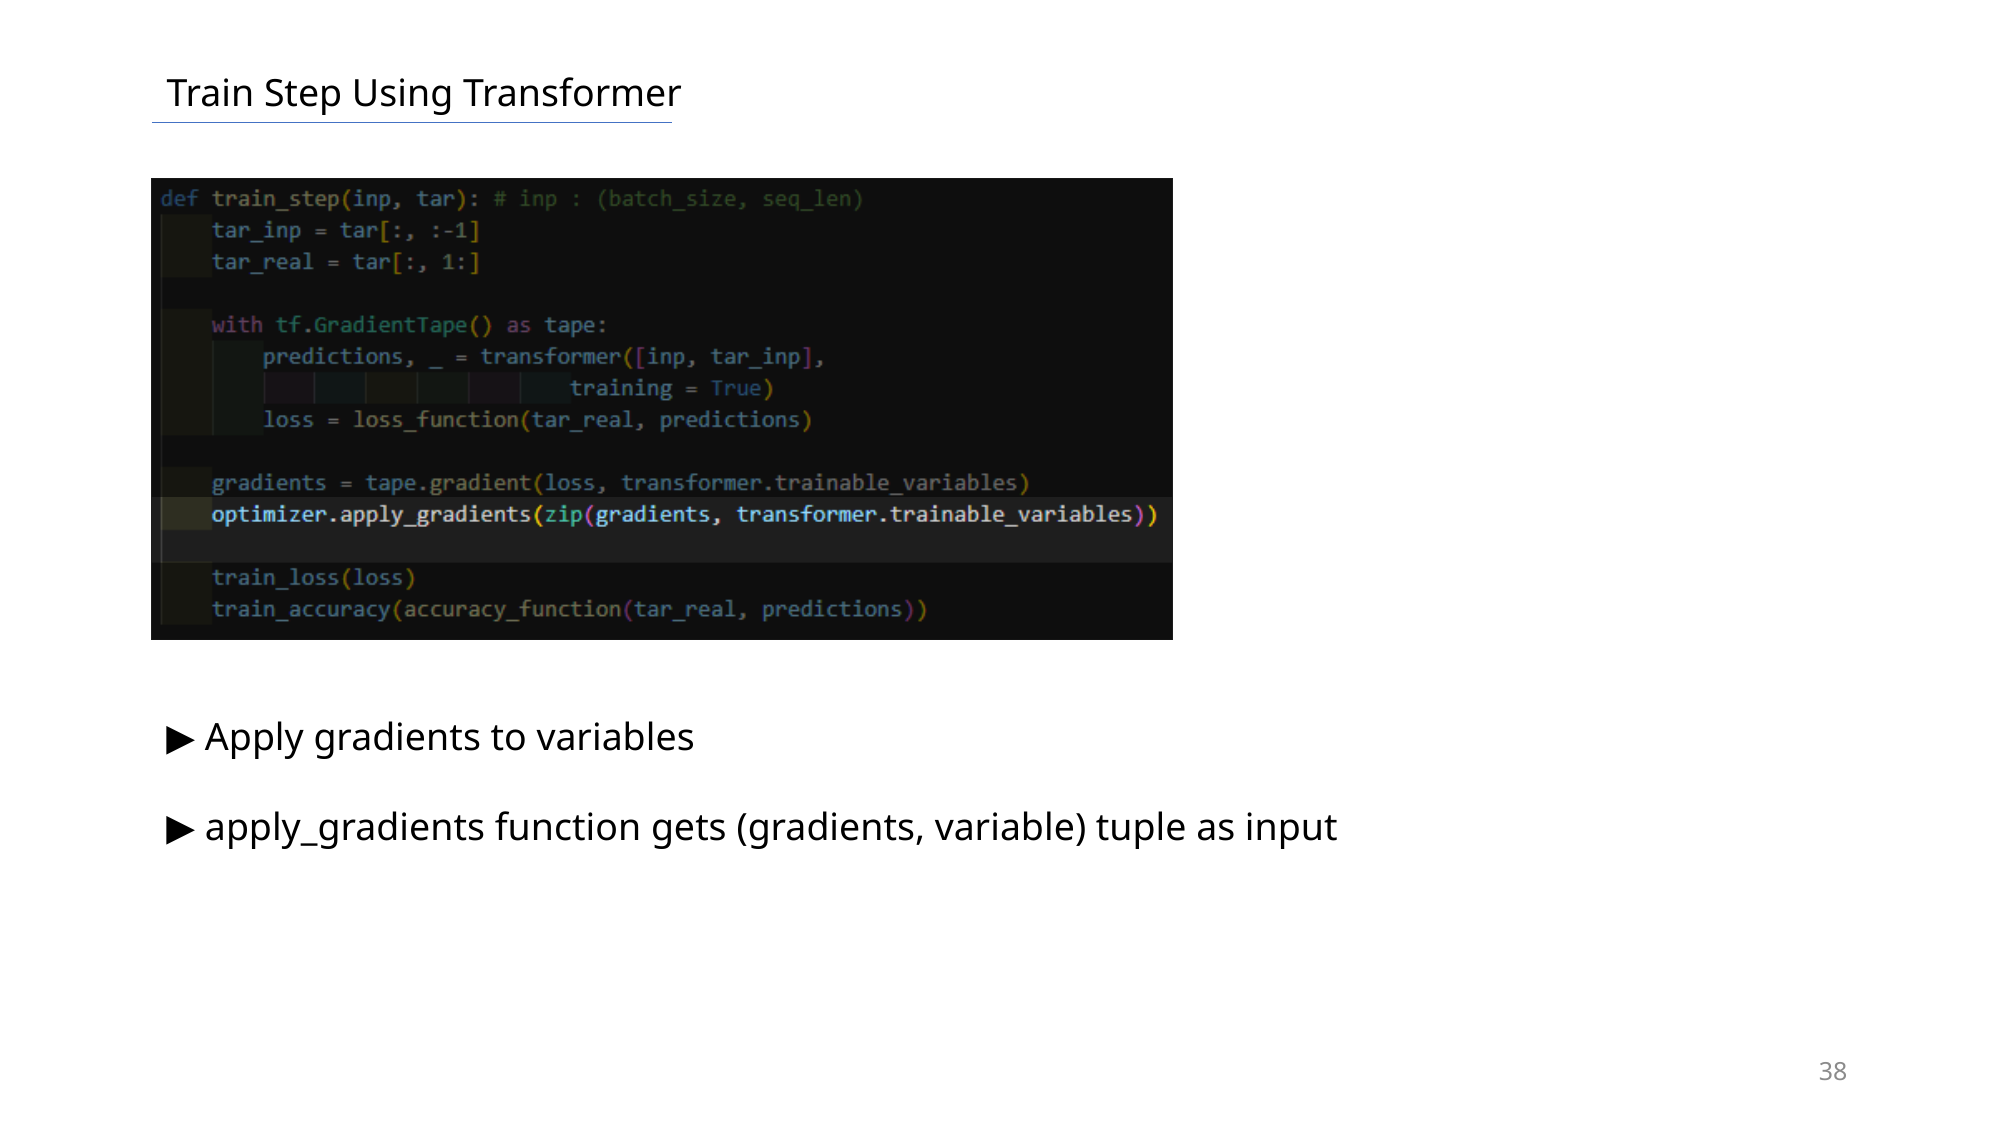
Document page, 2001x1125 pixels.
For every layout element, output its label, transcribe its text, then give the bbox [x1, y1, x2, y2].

text_box ▶ Apply gradients to variables ▶ apply_gradients function gets (gradients, variable) tuple as input [151, 705, 1666, 856]
text_box Train Step Using Transformer [151, 61, 836, 122]
slide_number 38 [1412, 1042, 1863, 1103]
picture [151, 178, 1173, 640]
